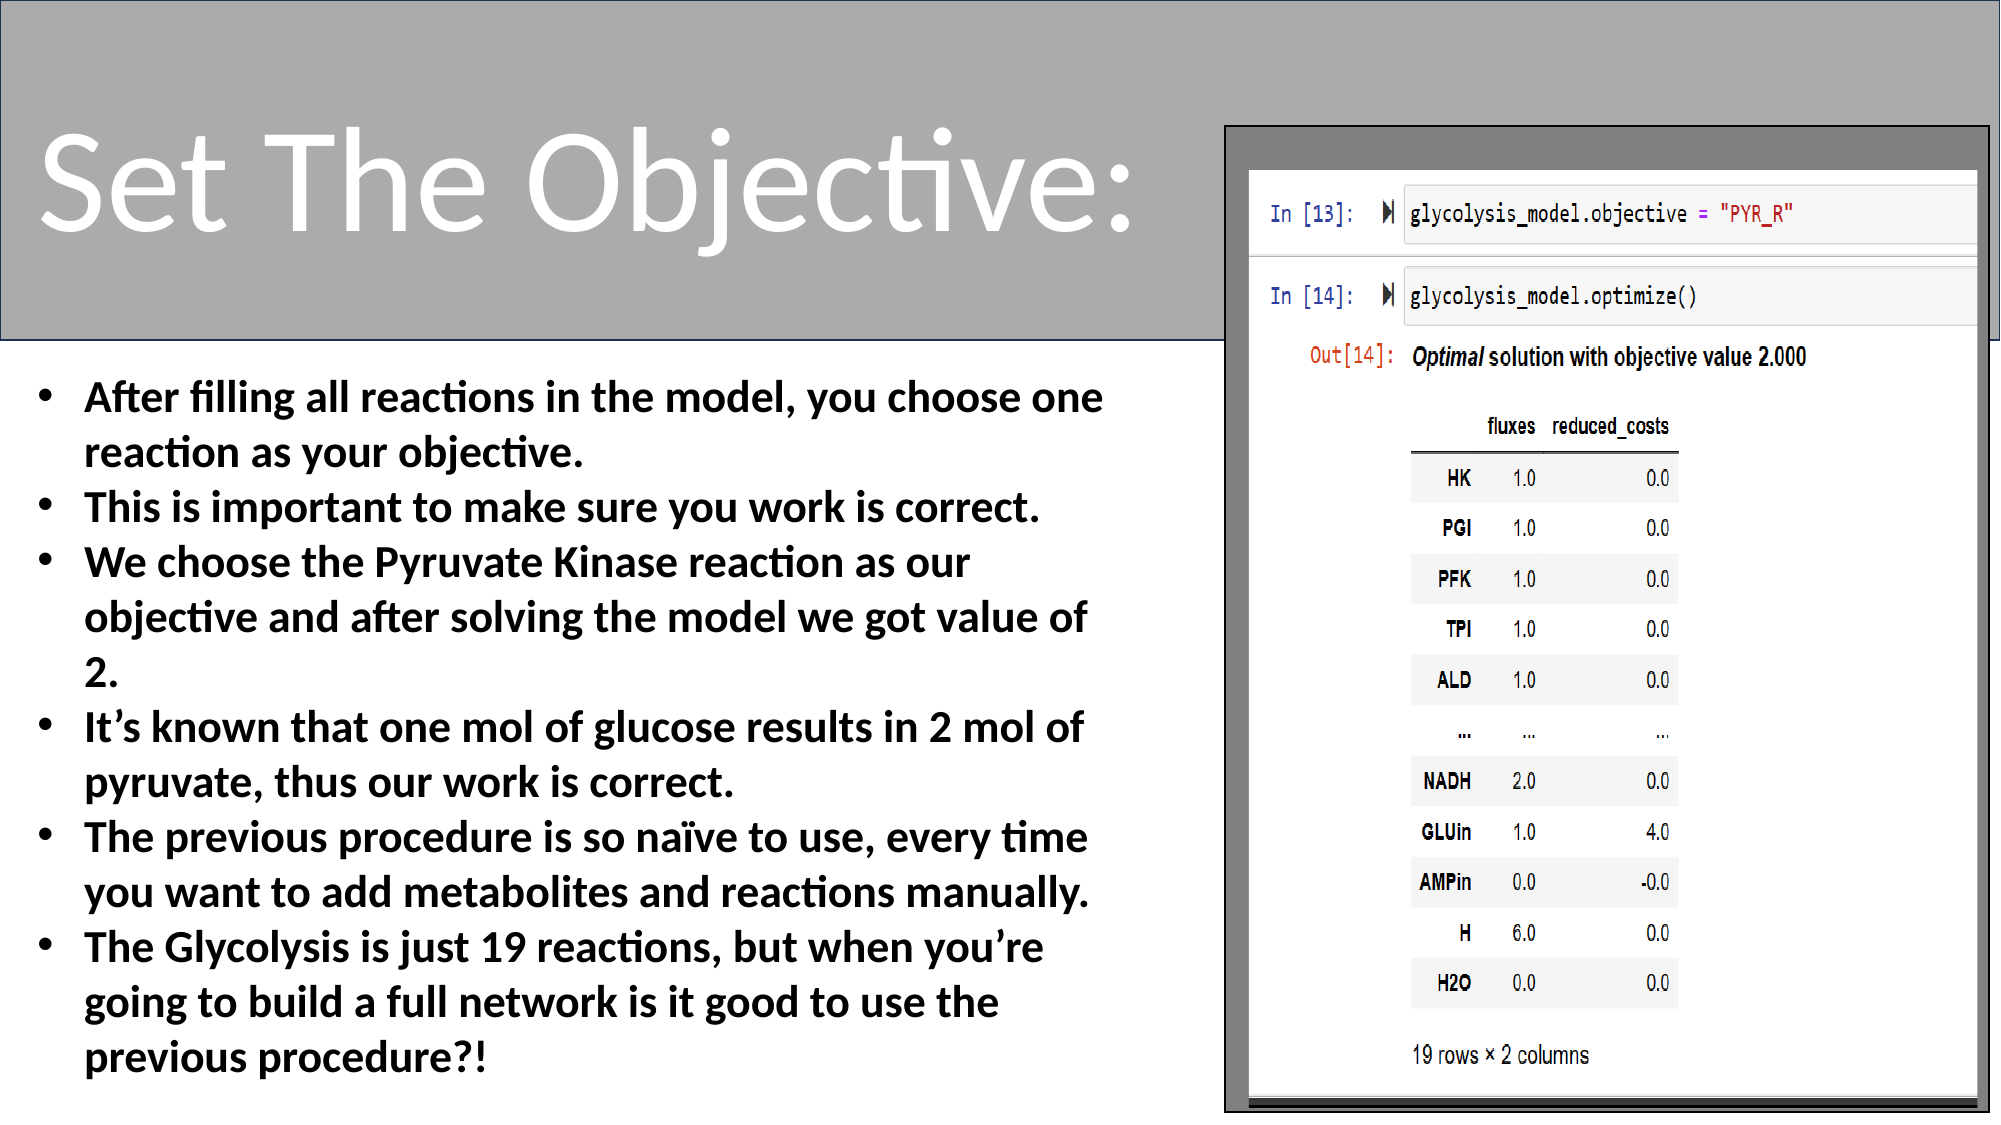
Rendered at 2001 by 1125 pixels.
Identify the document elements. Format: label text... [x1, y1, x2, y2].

text_box Set The Objective: [22, 74, 1257, 269]
text_box [1224, 125, 1990, 1113]
text_box [0, 0, 2000, 341]
text_box After filling all reactions in the model, you choose one reaction as your objective. This is important to make sure you work is correct. We choose the Pyruvate Kinase reaction as our objective and after solving the model we got value of 2. It’s known that one mol of glucose results in 2 mol of pyruvate, thus our work is correct. The previous procedure is so naïve to use, every time you want to add metabolites and reactions manually. The Glycolysis is just 19 reactions, but when you’re going to build a full network is it good to use the previous procedure?! [22, 359, 1123, 1125]
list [1248, 170, 1978, 1108]
